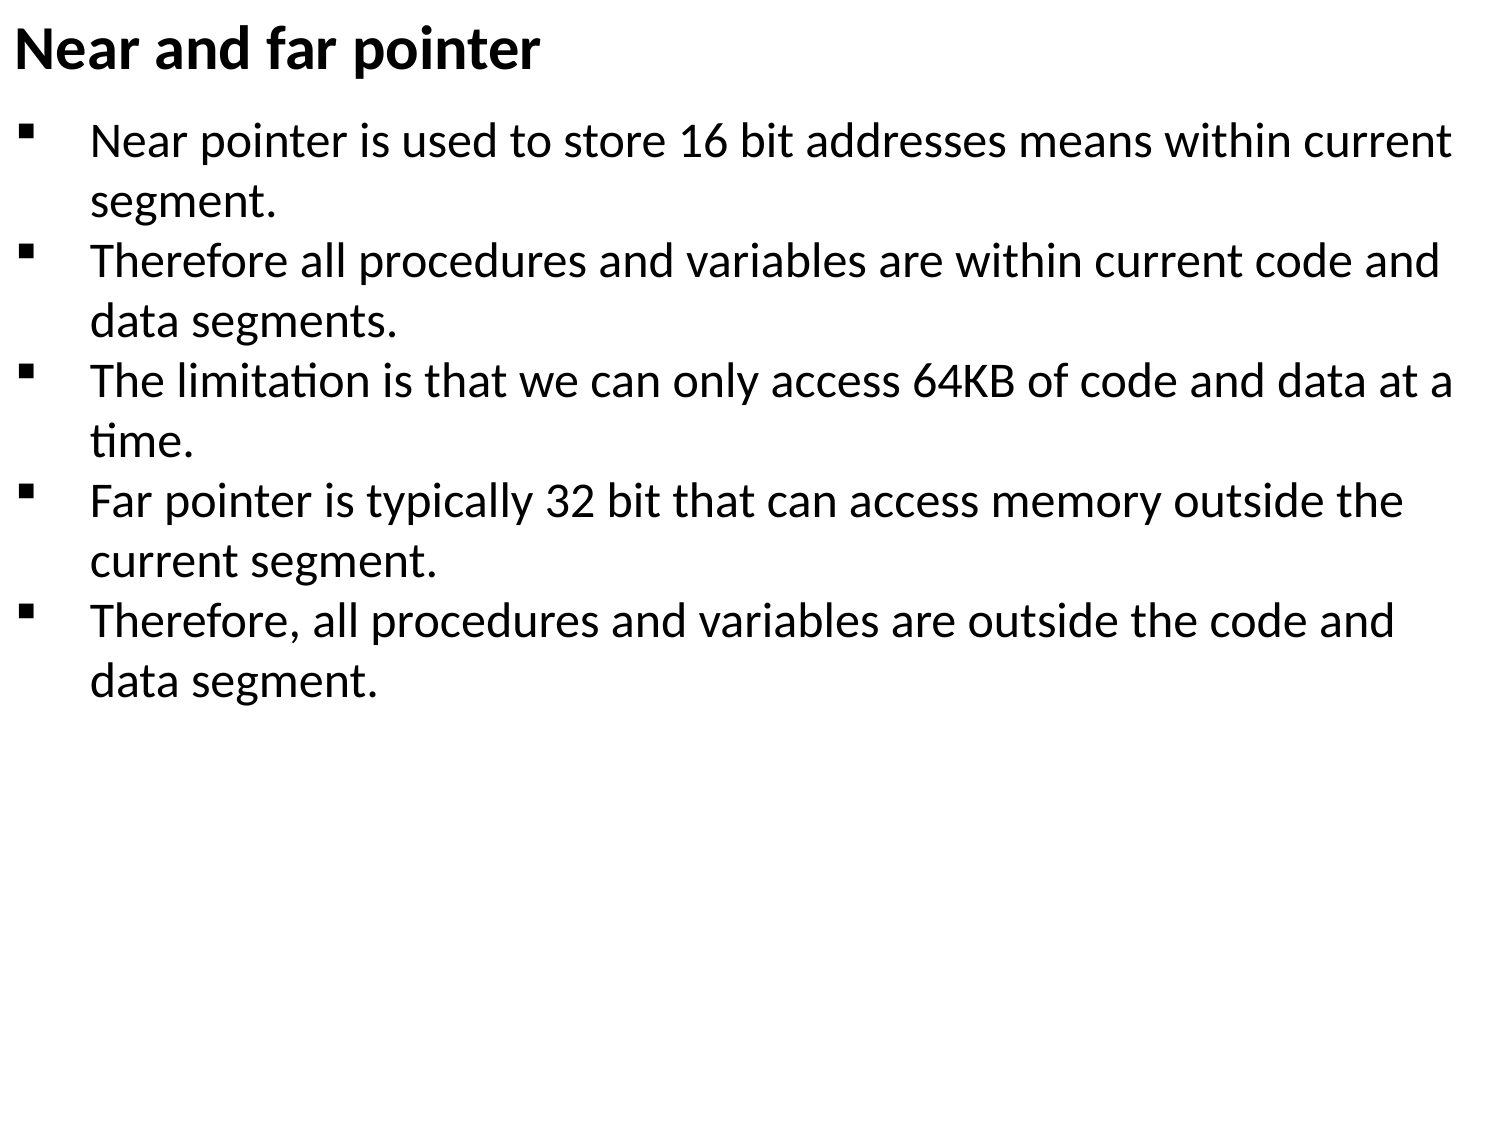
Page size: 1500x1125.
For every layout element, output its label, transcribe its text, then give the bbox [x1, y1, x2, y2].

text_box Near and far pointer [0, 0, 1500, 90]
text_box Near pointer is used to store 16 bit addresses means within current segment. Therefore all procedures and variables are within current code and data segments. The limitation is that we can only access 64KB of code and data at a time. Far pointer is typically 32 bit that can access memory outside the current segment. Therefore, all procedures and variables are outside the code and data segment. [0, 99, 1475, 715]
